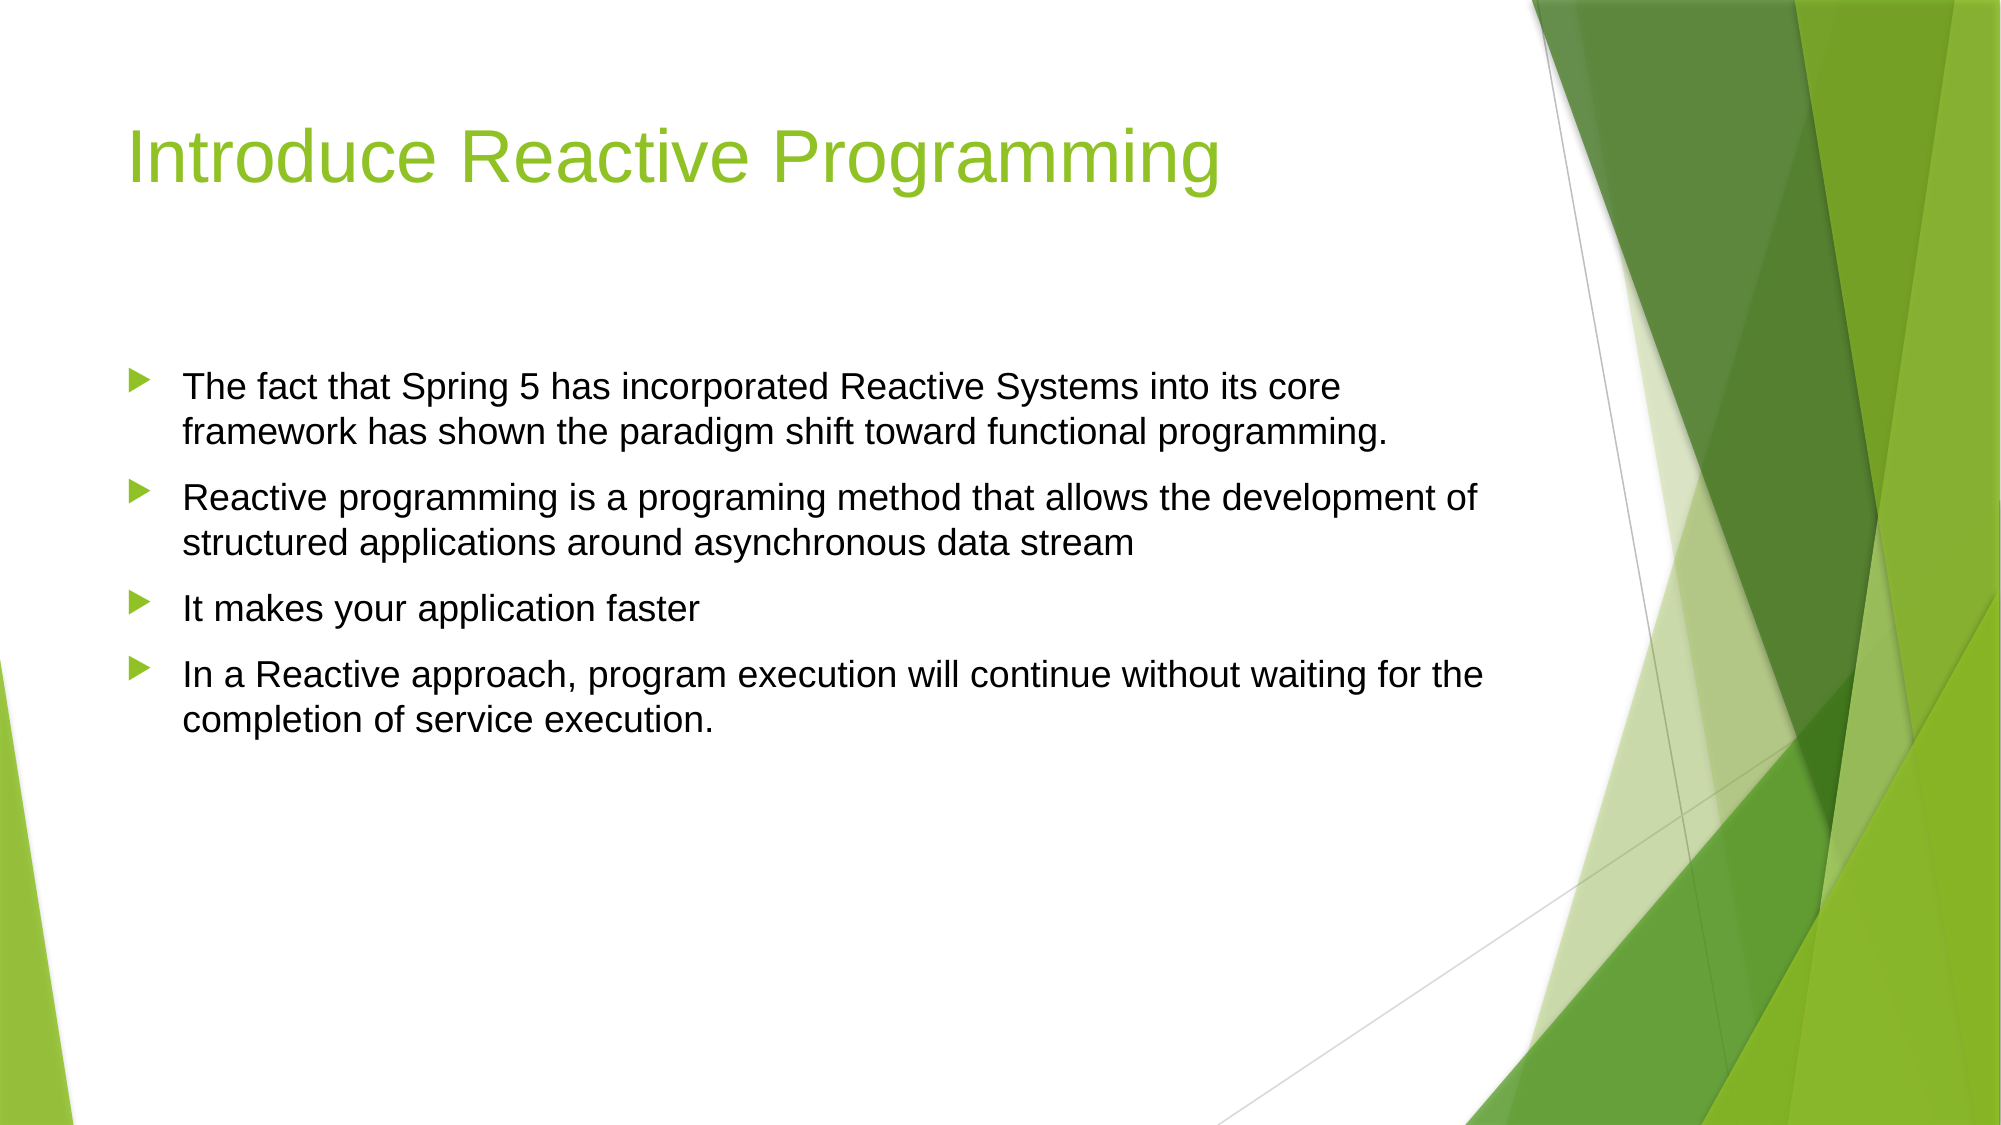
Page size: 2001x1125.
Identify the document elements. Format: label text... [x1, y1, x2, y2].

list The fact that Spring 5 has incorporated Reactive Systems into its core framework has shown the paradigm shift toward functional programming. Reactive programming is a programing method that allows the development of structured applications around asynchronous data stream It makes your application faster In a Reactive approach, program execution will continue without waiting for the completion of service execution. [111, 354, 1522, 992]
title Introduce Reactive Programming [111, 99, 1522, 317]
